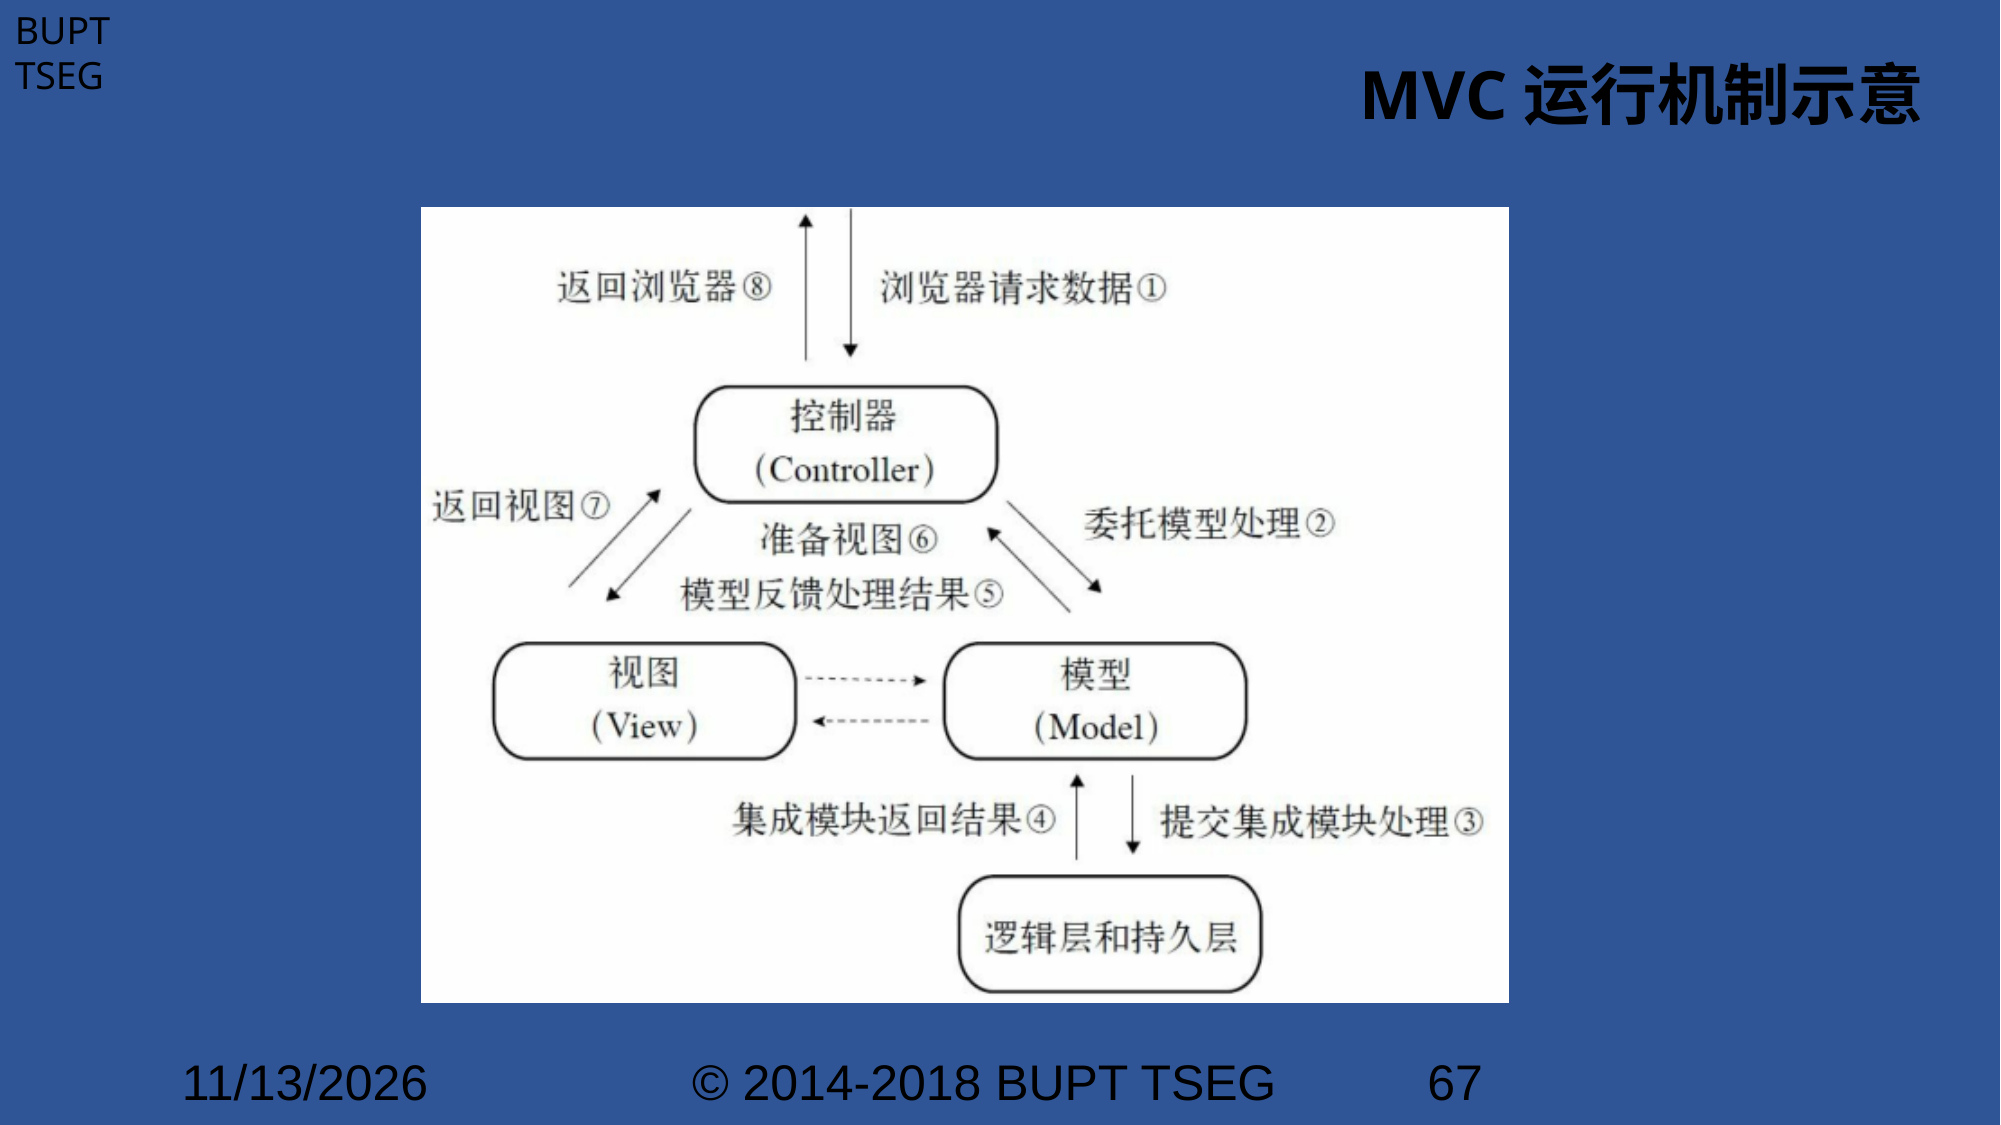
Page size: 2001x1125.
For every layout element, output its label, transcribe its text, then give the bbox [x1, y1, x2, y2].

title MVC运行机制示意 [244, 45, 1940, 152]
slide_number 67 [1412, 1042, 1863, 1103]
picture [421, 207, 1509, 1003]
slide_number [167, 1042, 618, 1103]
footer © 2014-2018 BUPT TSEG [677, 1042, 1353, 1103]
